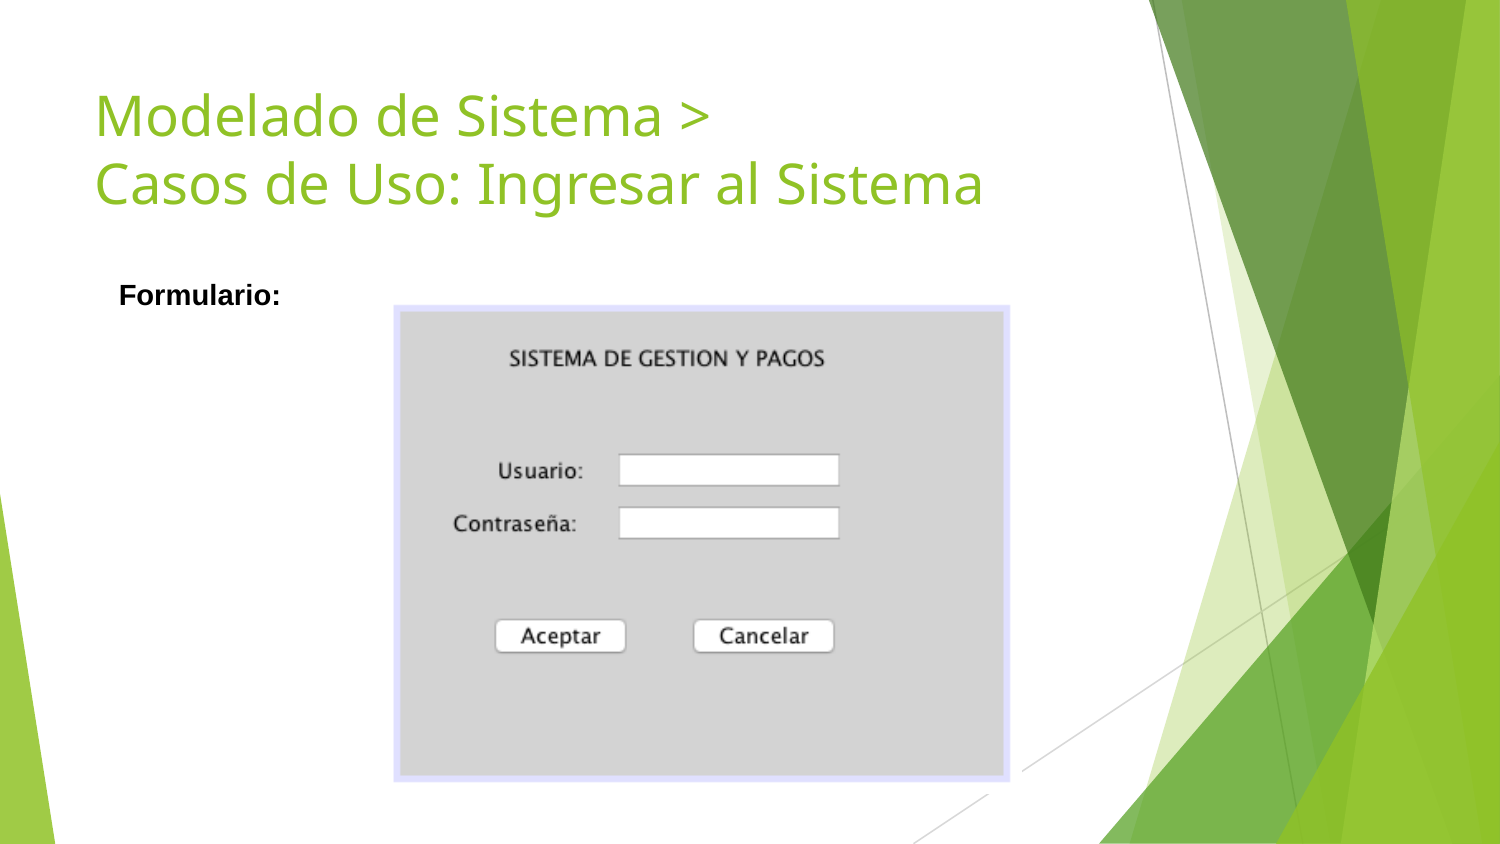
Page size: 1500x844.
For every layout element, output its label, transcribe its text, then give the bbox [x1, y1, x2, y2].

picture [389, 302, 1022, 794]
text_box Formulario: [103, 261, 1226, 303]
title Modelado de Sistema > Casos de Uso: Ingresar al Sistema [83, 75, 1141, 238]
